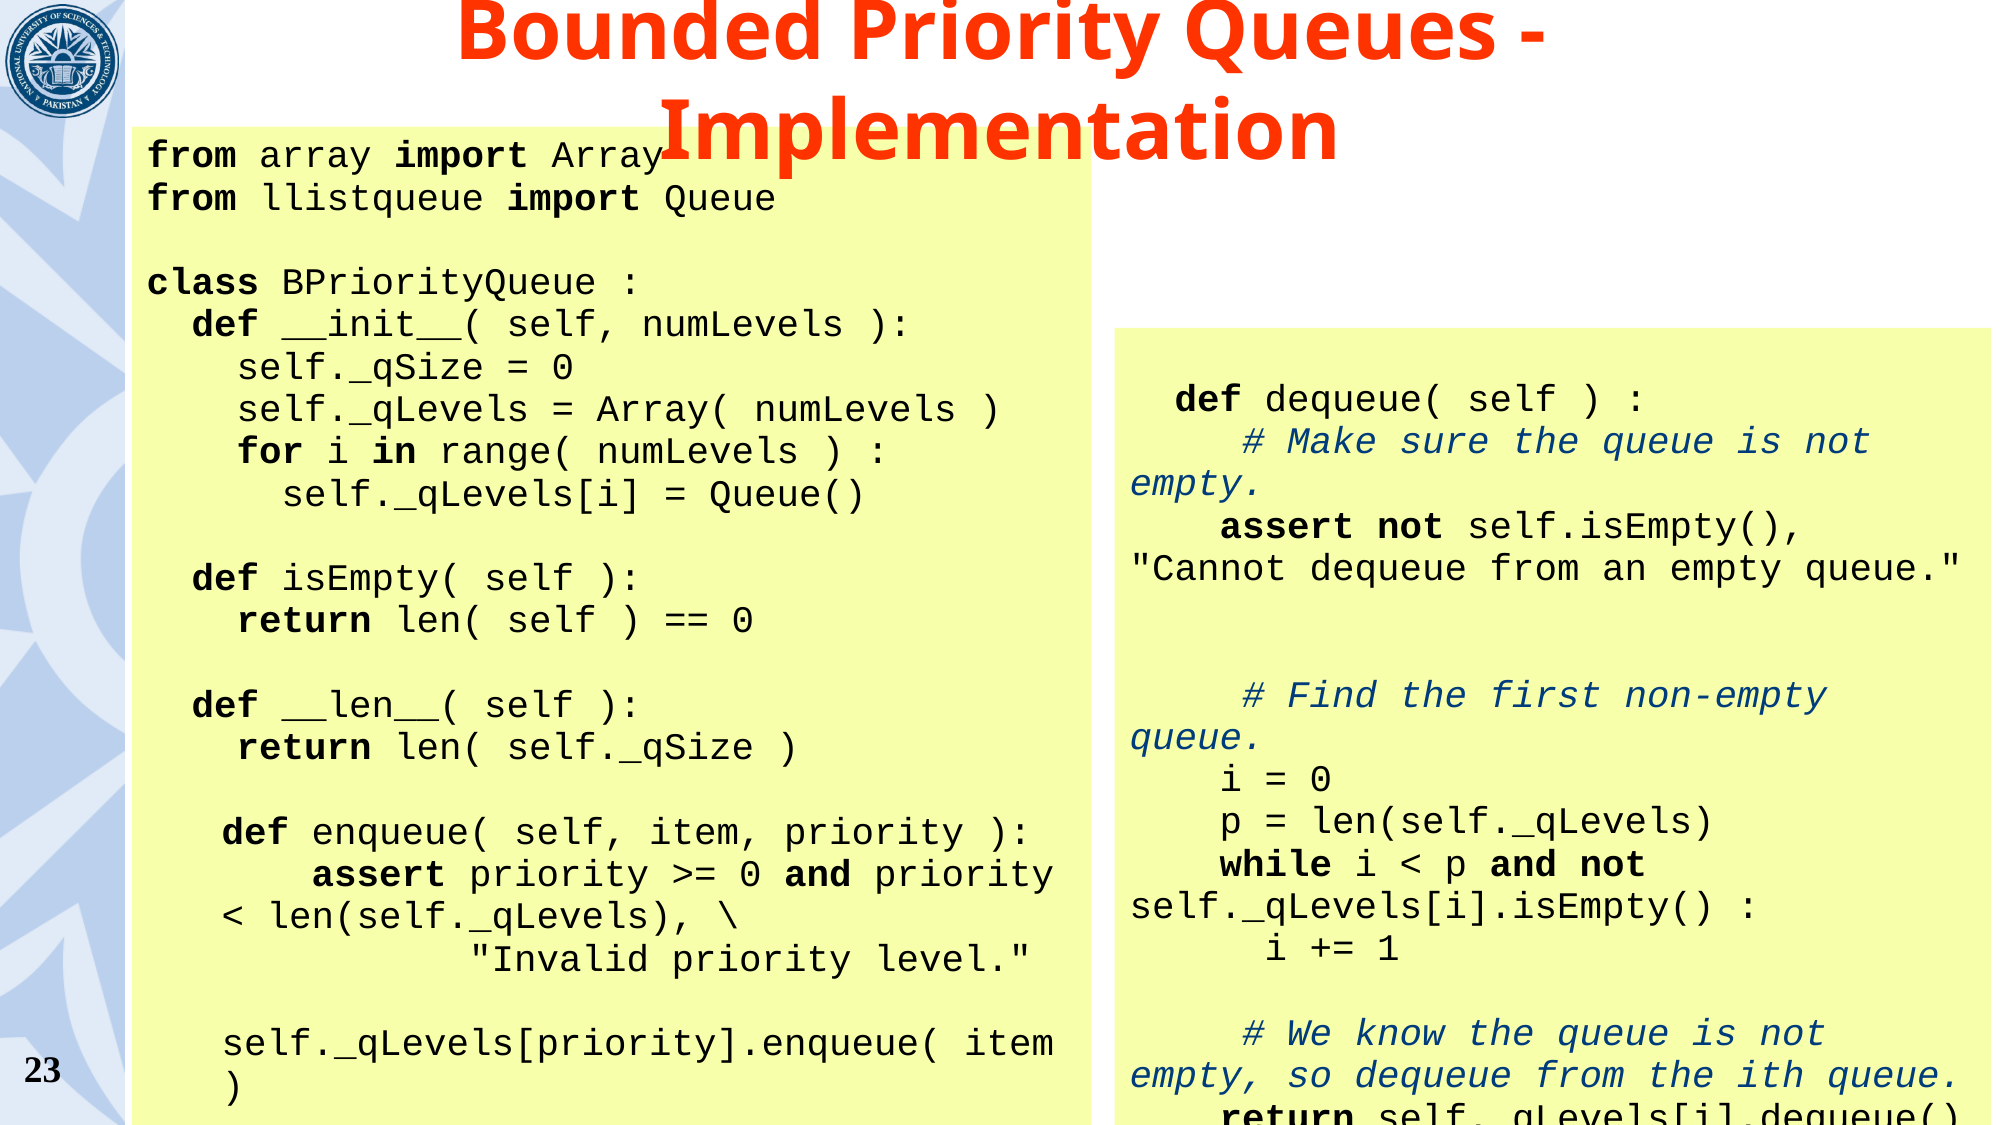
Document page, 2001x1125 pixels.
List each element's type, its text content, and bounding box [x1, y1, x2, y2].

text_box def dequeue( self ) : # Make sure the queue is not empty. assert not self.isEmpty(), "Cannot dequeue from an empty queue." # Find the first non-empty queue. i = 0 p = len(self._qLevels) while i < p and not self._qLevels[i].isEmpty() : i += 1 # We know the queue is not empty, so dequeue from the ith queue. return self._qLevels[i].dequeue() [1114, 327, 1991, 1125]
text_box Bounded Priority Queues - Implementation [164, 0, 1835, 177]
slide_number 23 [9, 1037, 131, 1113]
picture [0, 0, 125, 1125]
text_box from array import Array from llistqueue import Queue class BPriorityQueue : def __init__( self, numLevels ): self._qSize = 0 self._qLevels = Array( numLevels ) for i in range( numLevels ) : self._qLevels[i] = Queue() def isEmpty( self ): return len( self ) == 0 def __len__( self ): return len( self._qSize ) def enqueue( self, item, priority ): assert priority >= 0 and priority < len(self._qLevels), \ "Invalid priority level." self._qLevels[priority].enqueue( item ) [131, 126, 1092, 1125]
